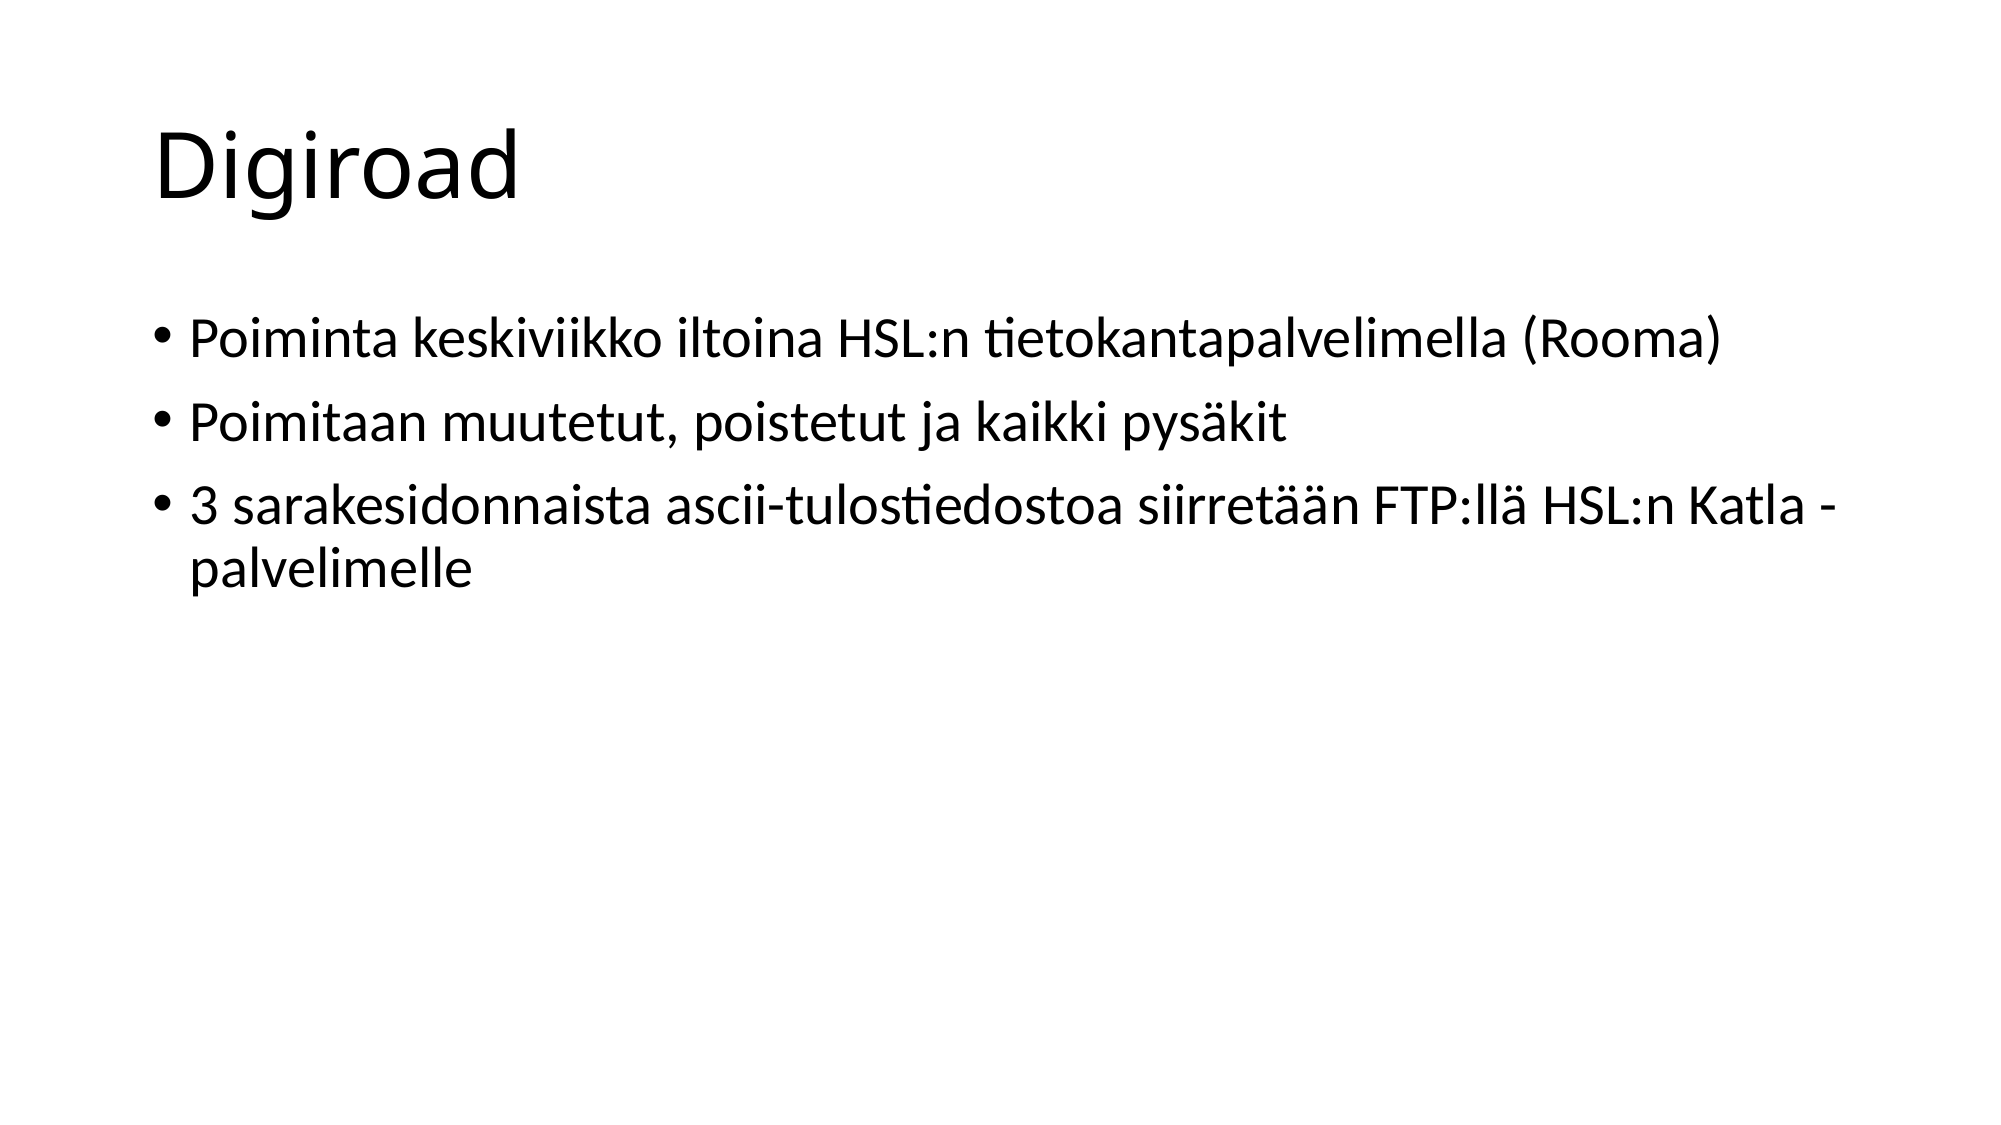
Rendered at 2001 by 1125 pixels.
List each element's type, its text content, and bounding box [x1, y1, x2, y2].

list Poiminta keskiviikko iltoina HSL:n tietokantapalvelimella (Rooma) Poimitaan muutetut, poistetut ja kaikki pysäkit 3 sarakesidonnaista ascii-tulostiedostoa siirretään FTP:llä HSL:n Katla -palvelimelle [137, 299, 1863, 1014]
title Digiroad [137, 59, 1863, 278]
